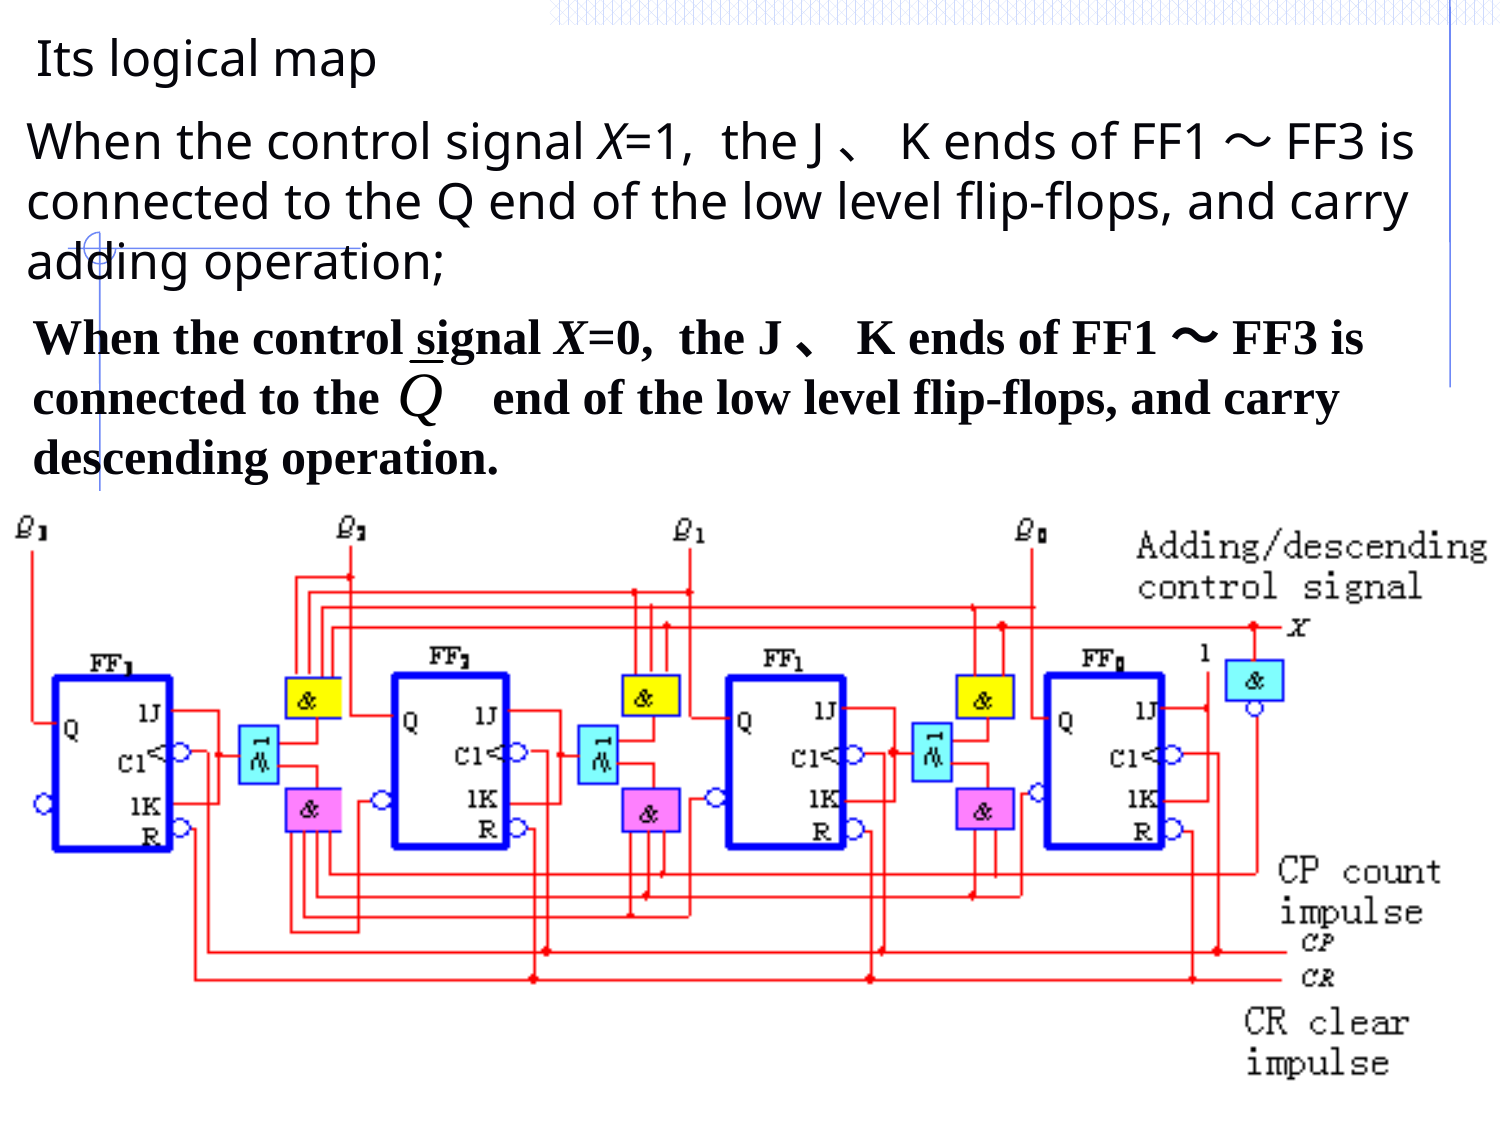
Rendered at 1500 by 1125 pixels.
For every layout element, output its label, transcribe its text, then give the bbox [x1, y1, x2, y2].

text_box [17, 296, 1489, 491]
text_box When the control signal X=1, the J、K ends of FF1～FF3 is connected to the Q end of the low level flip-flops, and carry adding operation; [11, 101, 1500, 297]
text_box Its logical map [21, 19, 407, 94]
picture [11, 491, 1495, 1083]
